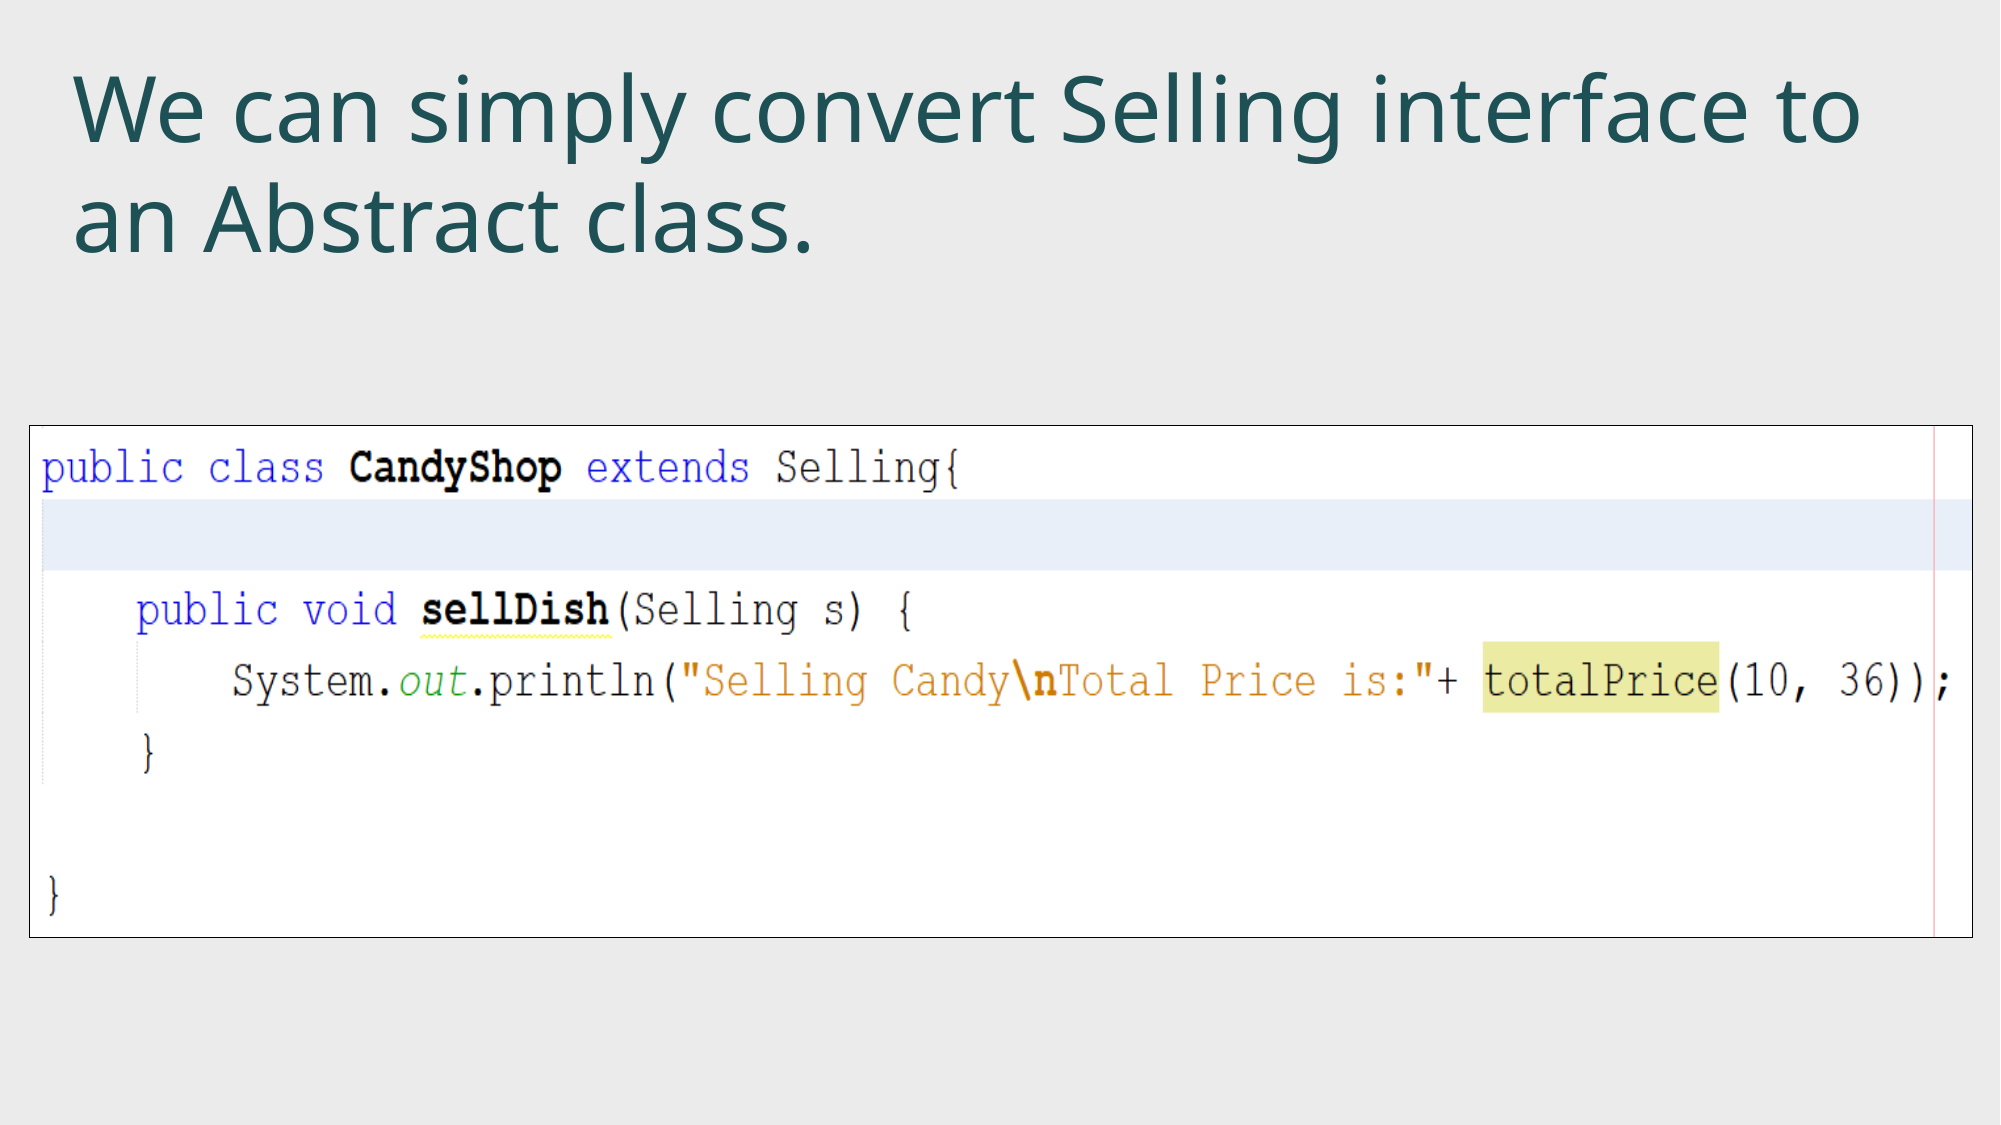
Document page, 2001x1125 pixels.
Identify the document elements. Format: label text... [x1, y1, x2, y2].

picture [29, 425, 1974, 938]
text_box We can simply convert Selling interface to an Abstract class. [57, 43, 1946, 274]
